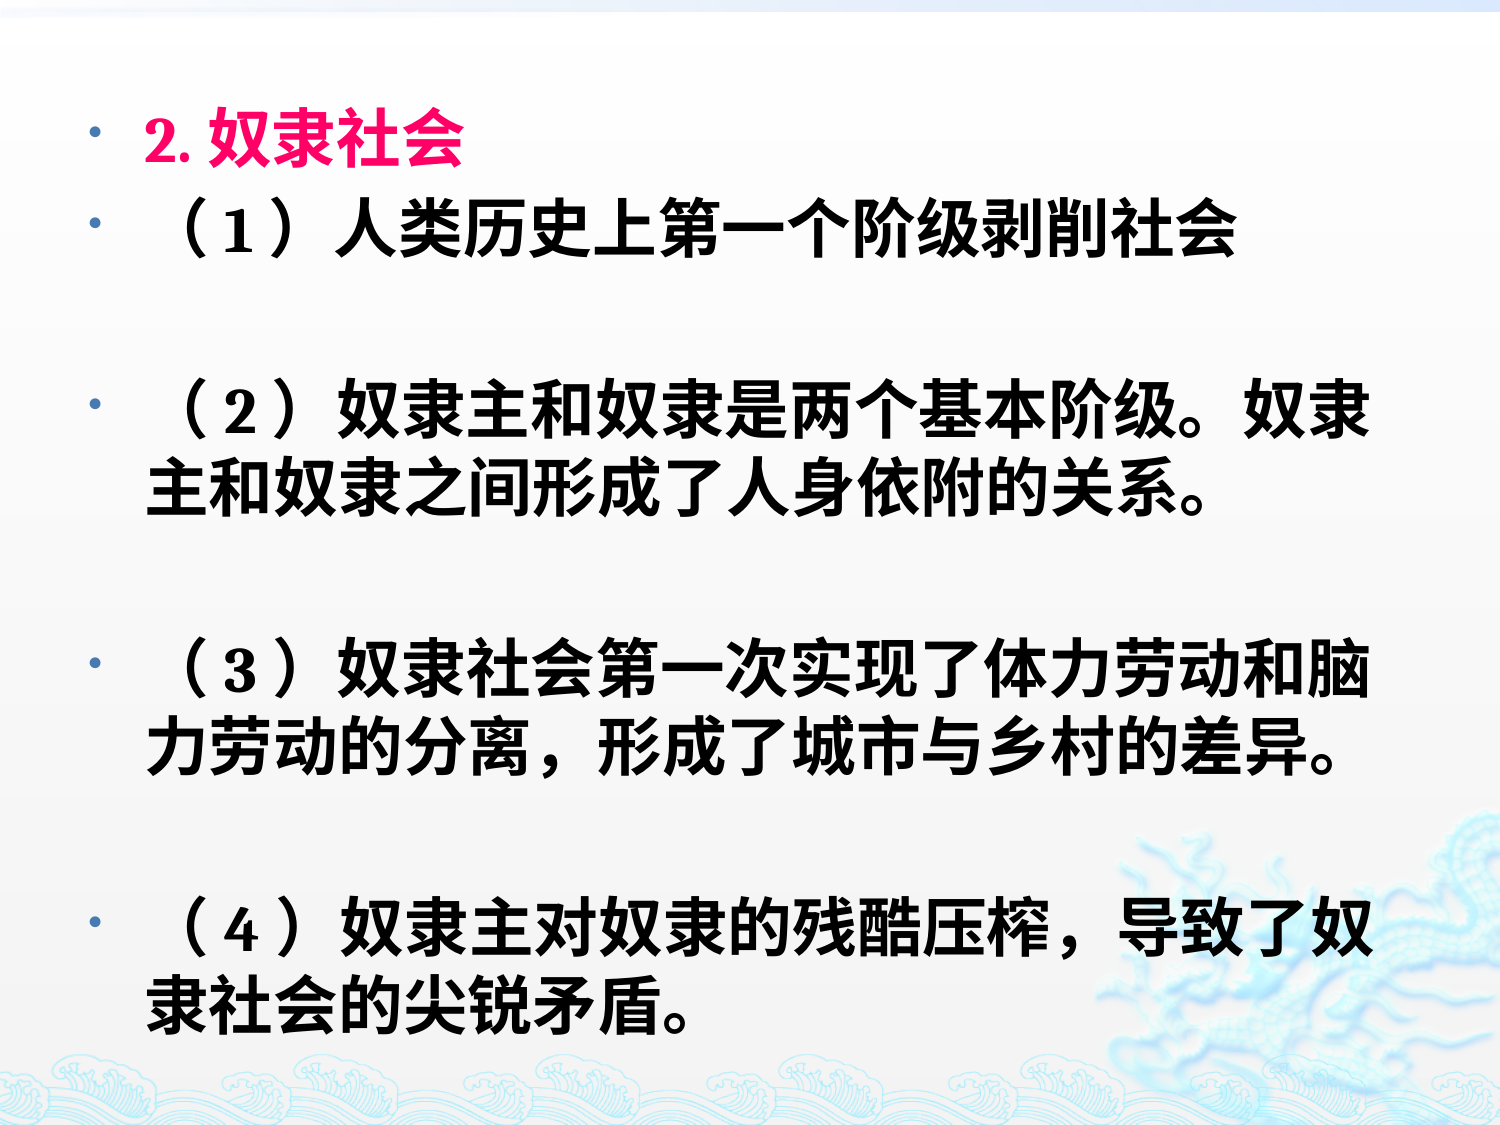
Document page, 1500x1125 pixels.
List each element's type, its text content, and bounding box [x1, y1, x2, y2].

list 2.奴隶社会 （1）人类历史上第一个阶级剥削社会 （2）奴隶主和奴隶是两个基本阶级。奴隶主和奴隶之间形成了人身依附的关系。 （3）奴隶社会第一次实现了体力劳动和脑力劳动的分离，形成了城市与乡村的差异。 （4）奴隶主对奴隶的残酷压榨，导致了奴隶社会的尖锐矛盾。 [75, 90, 1425, 1059]
